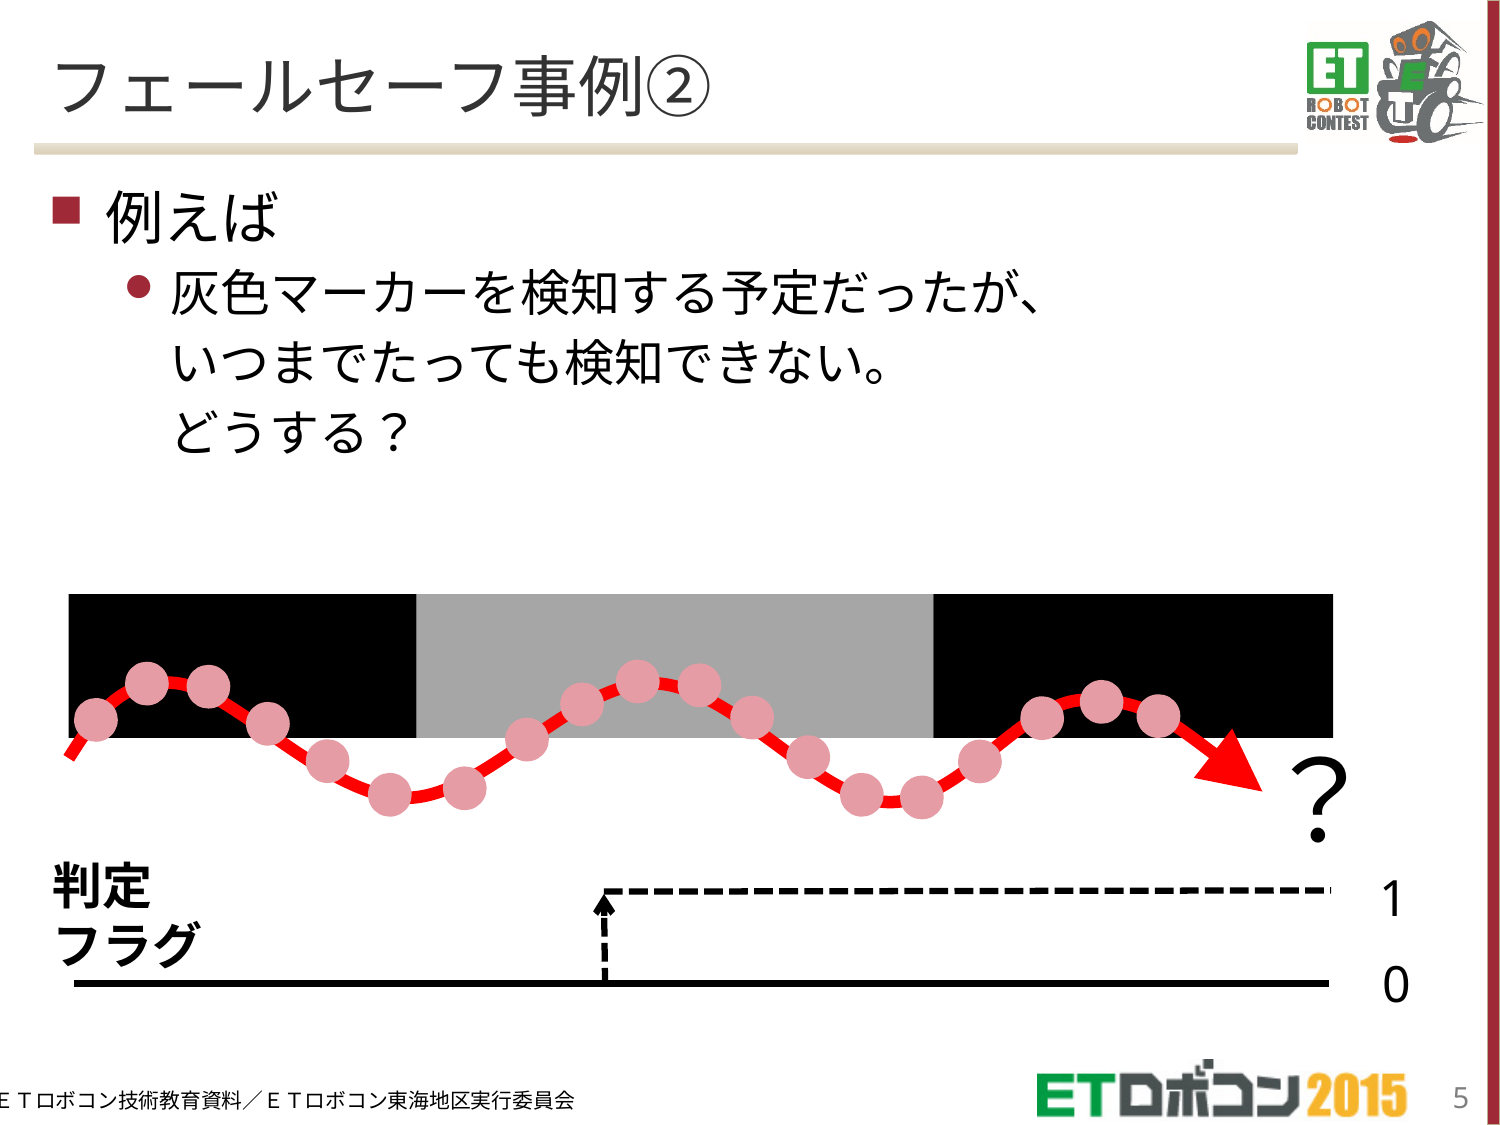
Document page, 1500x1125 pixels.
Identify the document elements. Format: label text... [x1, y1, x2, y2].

text_box [897, 773, 946, 822]
text_box [440, 764, 489, 813]
text_box [784, 733, 833, 782]
text_box [184, 662, 233, 711]
text_box [1018, 694, 1067, 743]
text_box [1077, 677, 1126, 726]
text_box [1134, 692, 1183, 741]
title フェールセーフ事例② [33, 30, 1295, 139]
text_box [675, 661, 724, 710]
slide_number 4 [1406, 1072, 1485, 1125]
text_box [728, 693, 777, 742]
text_box ？ [1248, 723, 1391, 873]
text_box [558, 680, 607, 729]
text_box [503, 715, 551, 764]
text_box 0 [1367, 945, 1426, 1021]
text_box 1 [1364, 858, 1424, 934]
picture [1037, 1059, 1409, 1124]
text_box [71, 695, 120, 744]
text_box [837, 770, 886, 819]
text_box [365, 770, 414, 819]
text_box [243, 699, 292, 748]
text_box 判定 フラグ [37, 847, 218, 982]
text_box [122, 659, 171, 708]
text_box [613, 657, 662, 706]
list 例えば 灰色マーカーを検知する予定だったが、 いつまでたっても検知できない。 どうする？ [33, 173, 1477, 1057]
text_box [955, 737, 1004, 786]
picture [1307, 21, 1484, 143]
text_box [303, 737, 352, 786]
